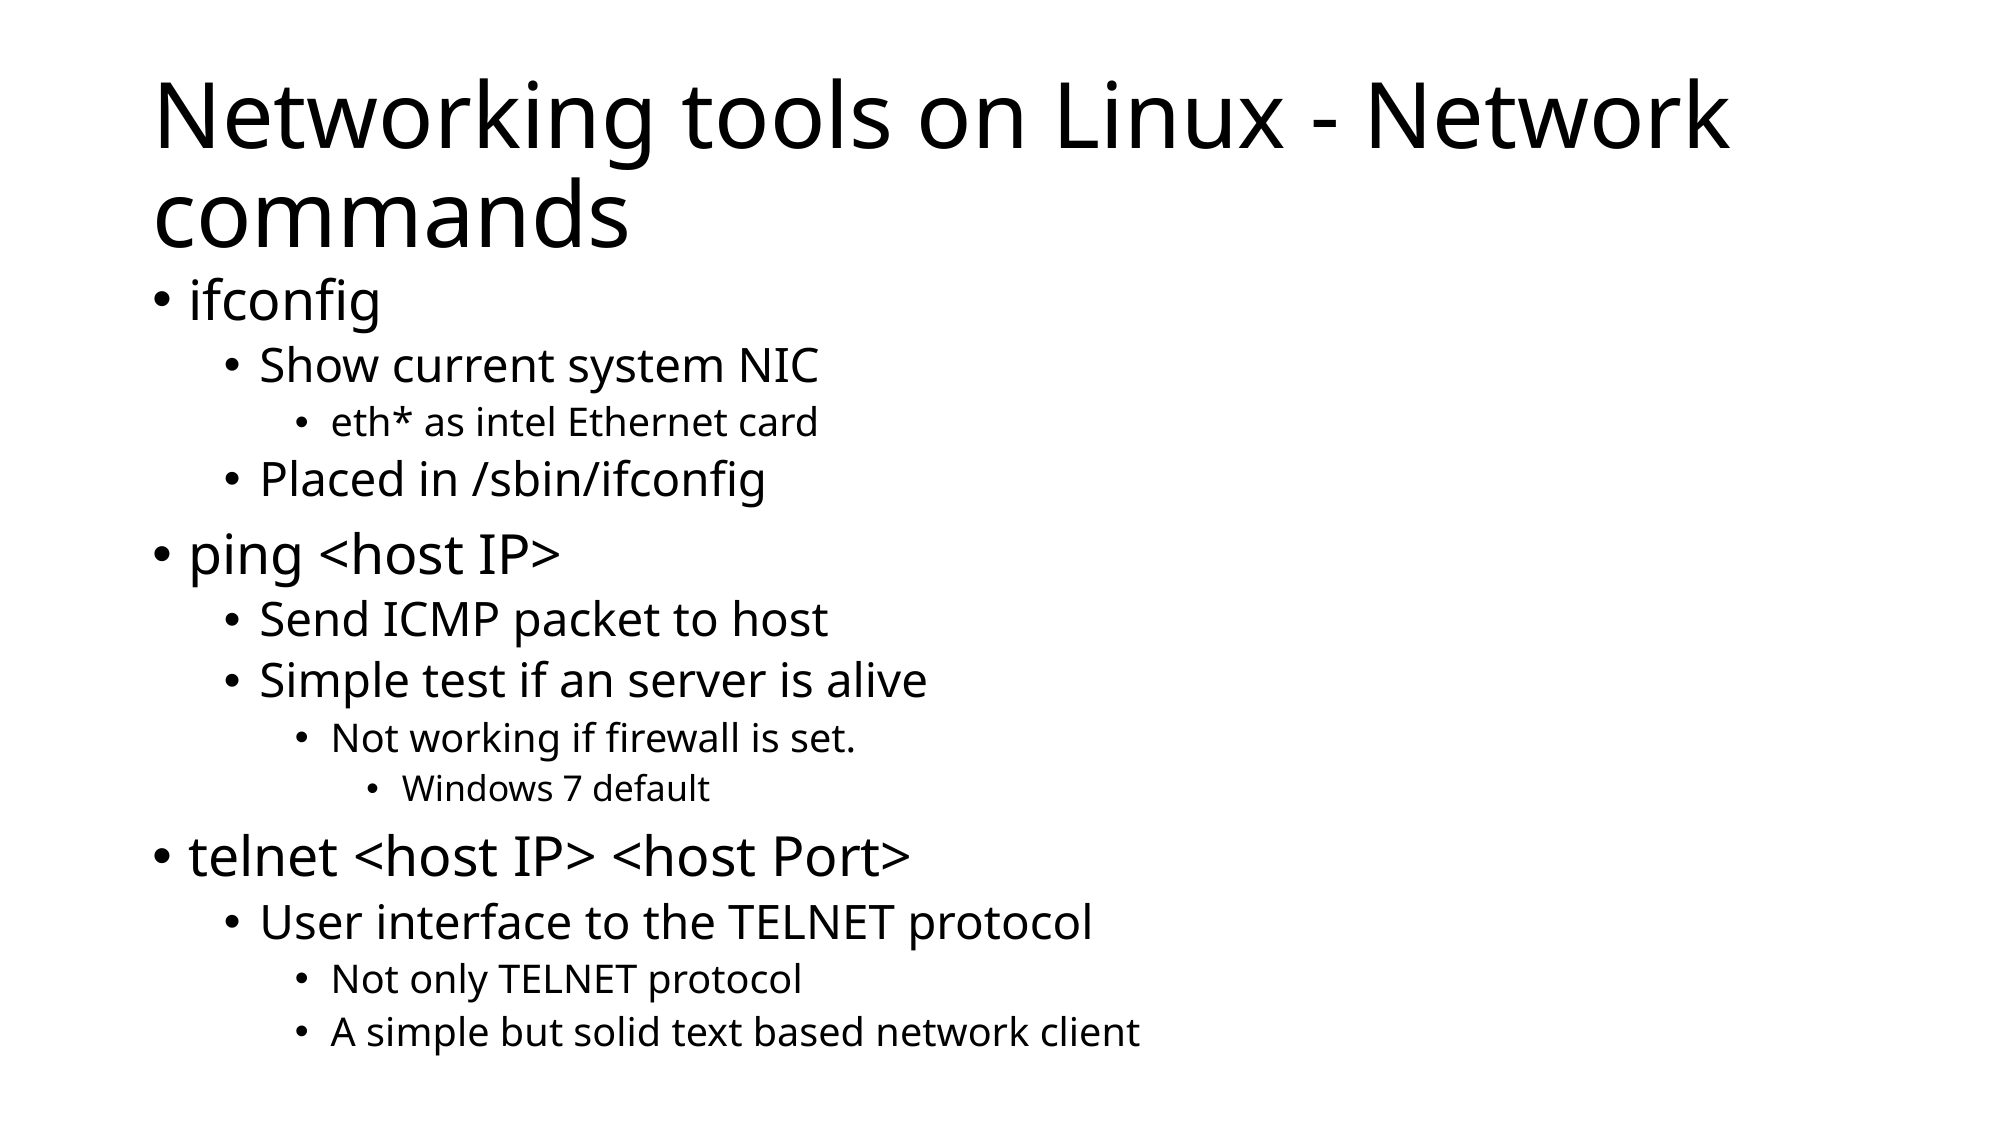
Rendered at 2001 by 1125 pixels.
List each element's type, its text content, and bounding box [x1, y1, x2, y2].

title Networking tools on Linux - Network commands [137, 59, 1863, 264]
list ifconfig Show current system NIC eth* as intel Ethernet card Placed in /sbin/ifconfig ping <host IP> Send ICMP packet to host Simple test if an server is alive Not working if firewall is set. Windows 7 default telnet <host IP> <host Port> User interface to the TELNET protocol Not only TELNET protocol A simple but solid text based network client [137, 264, 1940, 1066]
